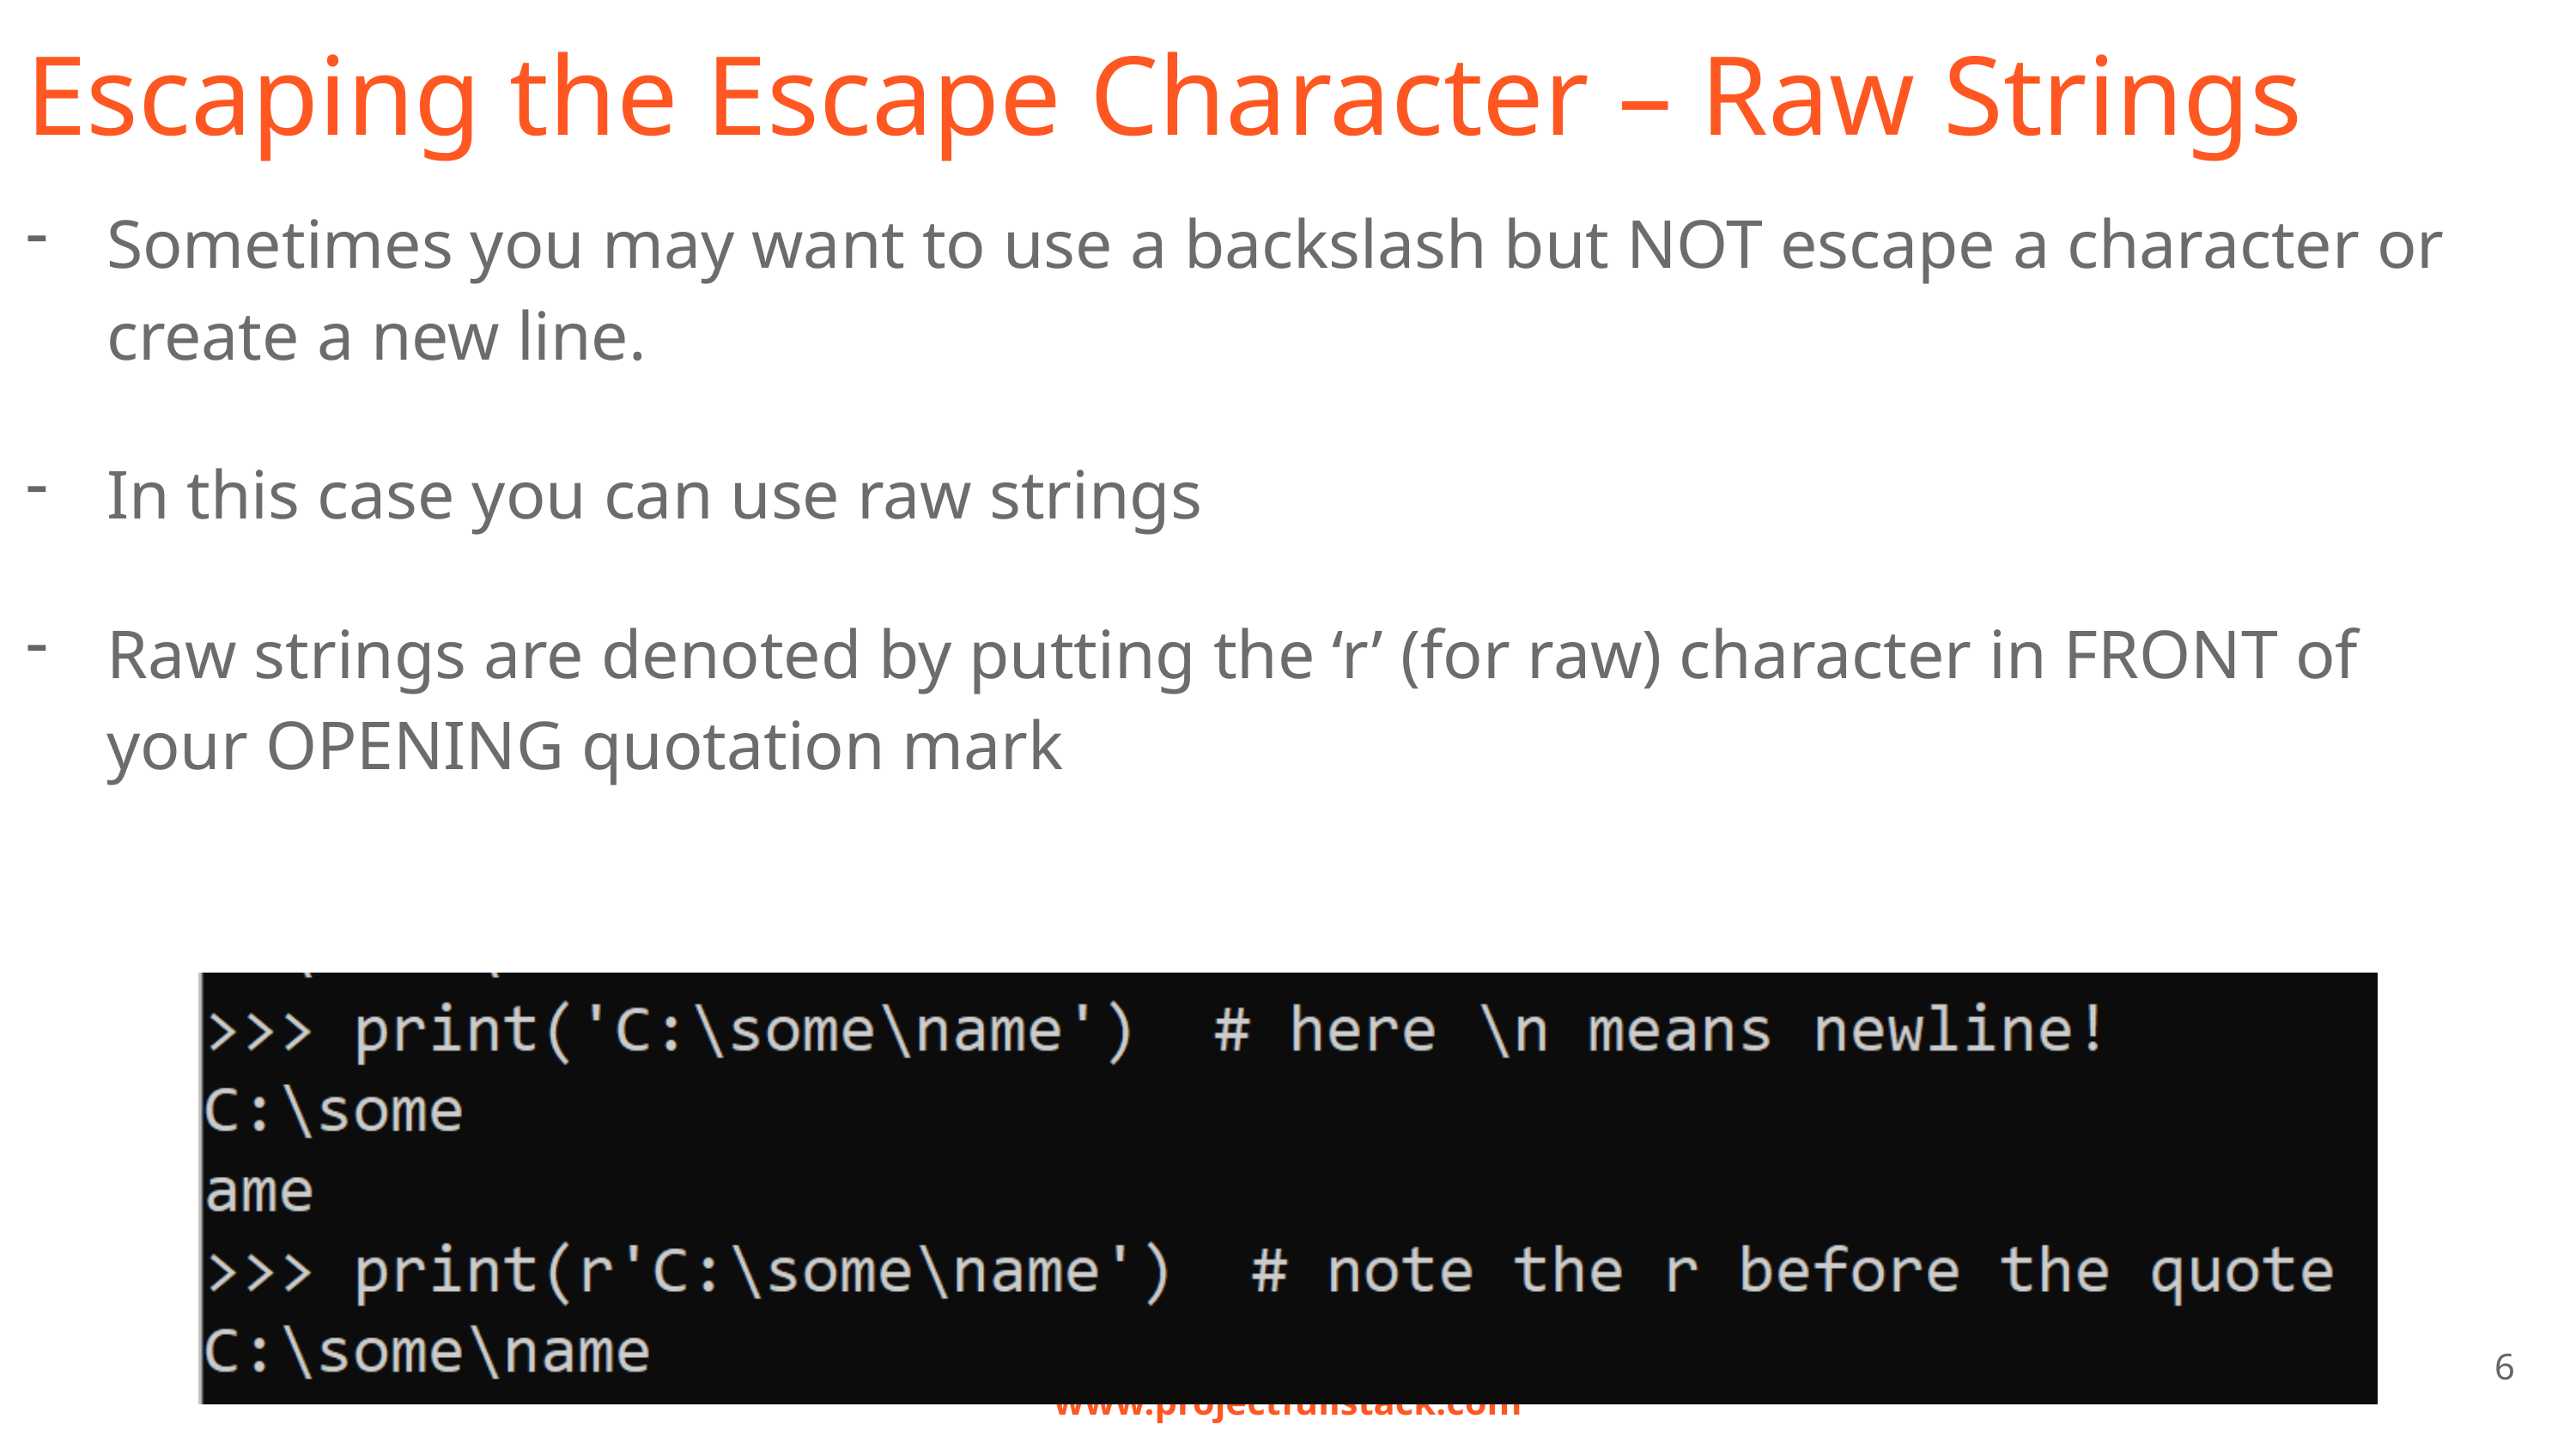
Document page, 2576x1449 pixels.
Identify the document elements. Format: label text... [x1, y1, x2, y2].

picture [197, 972, 2378, 1404]
list Sometimes you may want to use a backslash but NOT escape a character or create a new line. In this case you can use raw strings Raw strings are denoted by putting the ‘r’ (for raw) character in FRONT of your OPENING quotation mark [0, 164, 2502, 1189]
subtitle Learn Full Stack Web Development www.projectfullstack.com [0, 1304, 2576, 1449]
title Escaping the Escape Character – Raw Strings [0, 0, 2401, 161]
